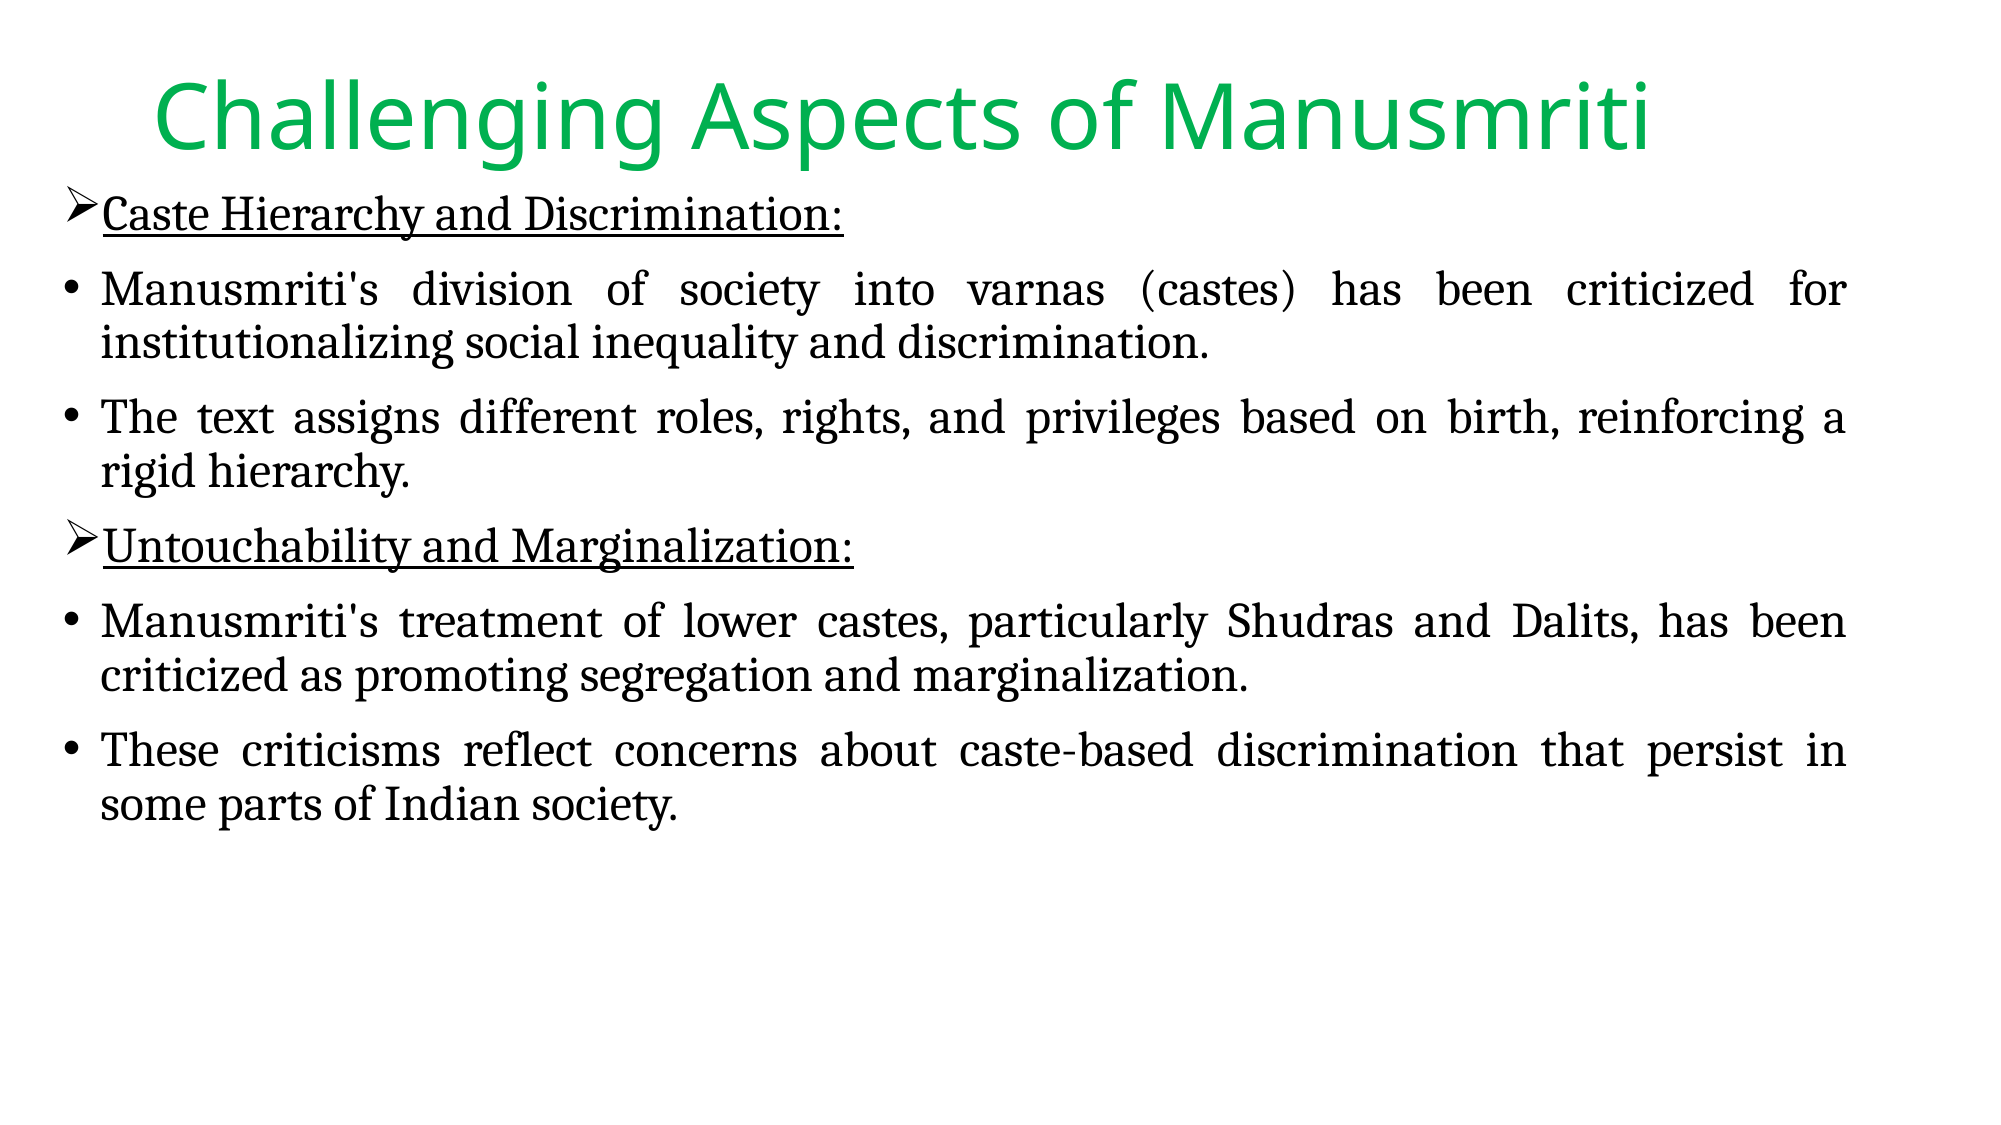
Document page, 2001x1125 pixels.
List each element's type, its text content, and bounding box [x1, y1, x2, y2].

list Caste Hierarchy and Discrimination: Manusmriti's division of society into varnas (castes) has been criticized for institutionalizing social inequality and discrimination. The text assigns different roles, rights, and privileges based on birth, reinforcing a rigid hierarchy. Untouchability and Marginalization: Manusmriti's treatment of lower castes, particularly Shudras and Dalits, has been criticized as promoting segregation and marginalization. These criticisms reflect concerns about caste-based discrimination that persist in some parts of Indian society. [47, 179, 1863, 1069]
title Challenging Aspects of Manusmriti [137, 59, 1863, 179]
